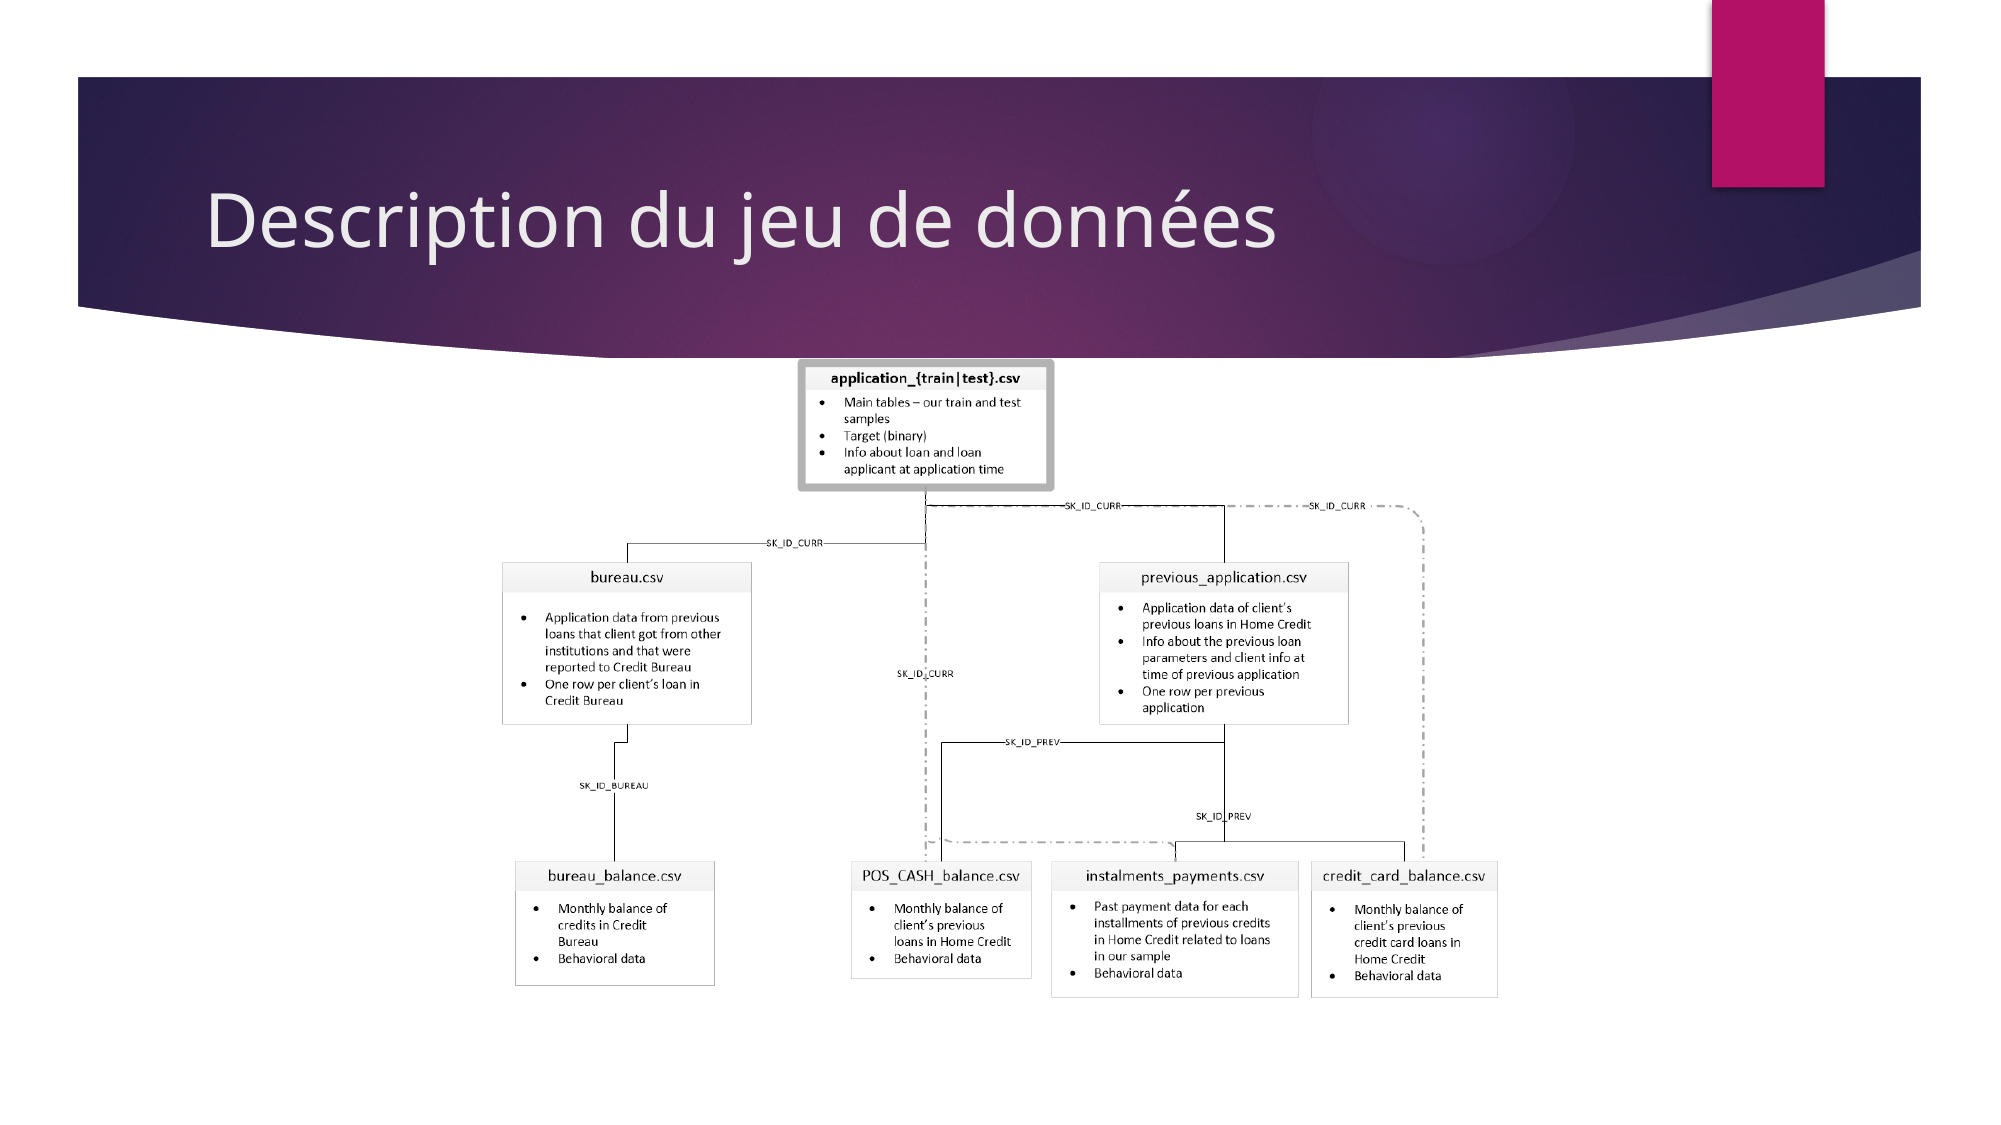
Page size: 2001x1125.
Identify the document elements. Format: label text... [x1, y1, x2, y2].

title Description du jeu de données [189, 159, 1627, 276]
picture [502, 358, 1498, 998]
